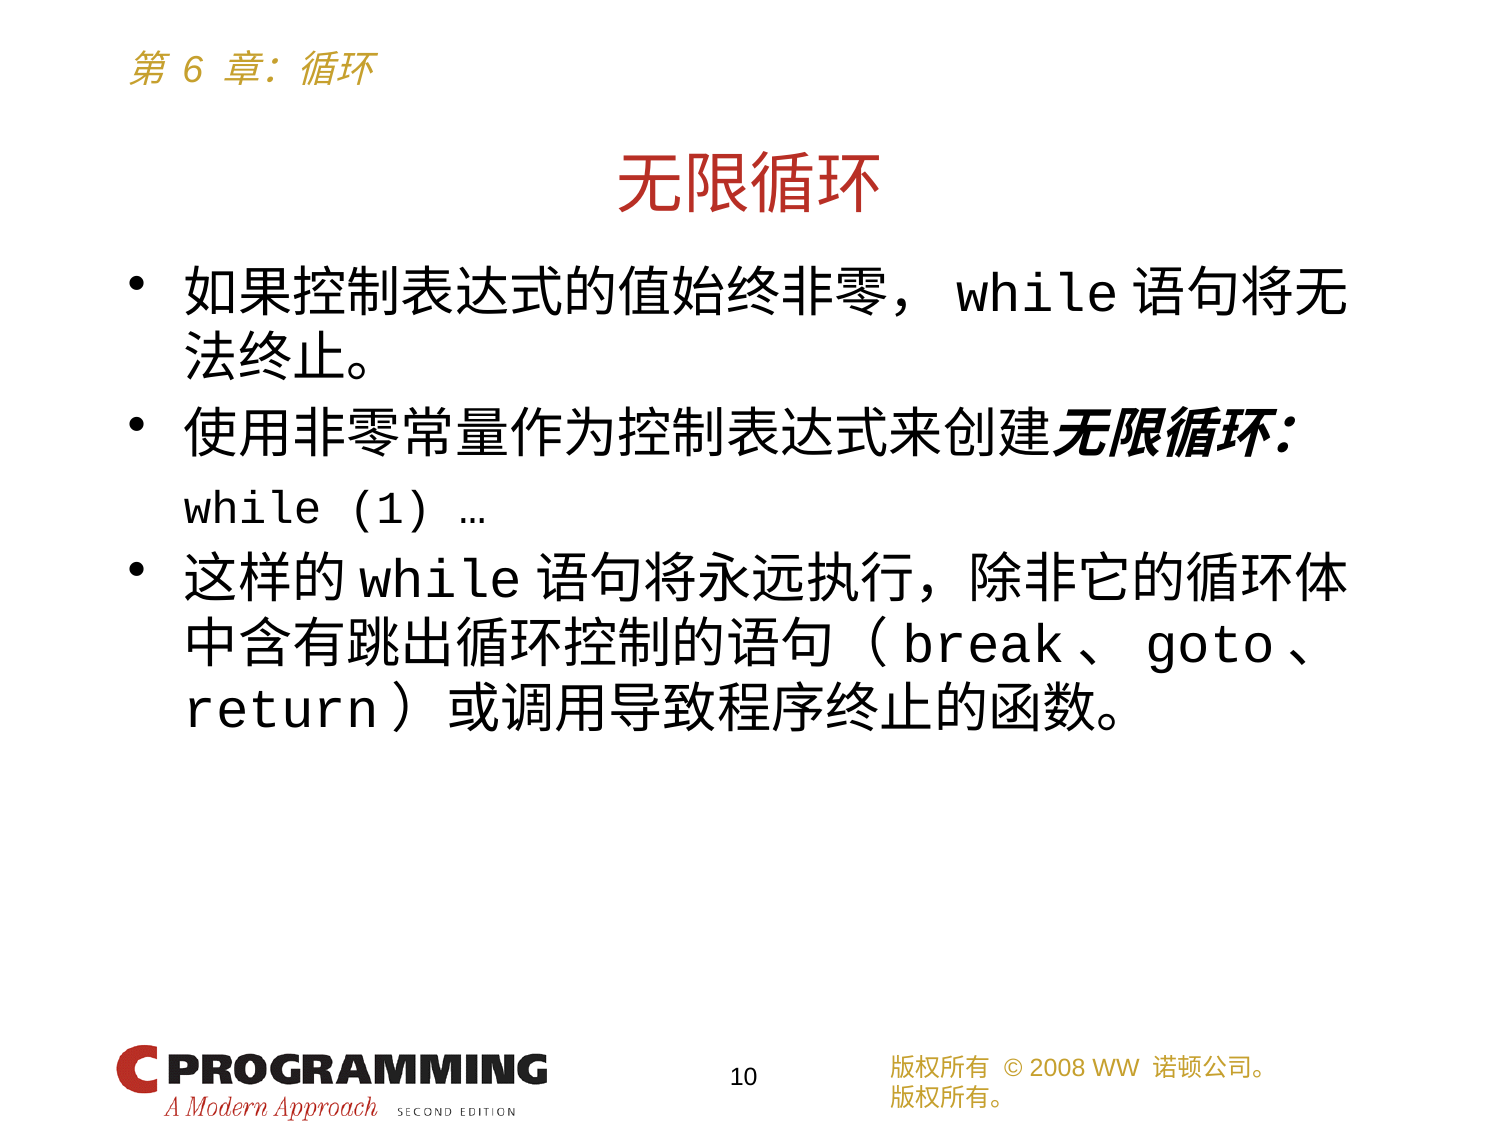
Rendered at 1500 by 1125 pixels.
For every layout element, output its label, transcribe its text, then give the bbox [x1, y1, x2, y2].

list 如果控制表达式的值始终非零，while语句将无法终止。 使用非零常量作为控制表达式来创建无限循环： while (1) … 这样的while语句将永远执行，除非它的循环体中含有跳出循环控制的语句（break、goto、 return）或调用导致程序终止的函数。 [112, 249, 1388, 1038]
footer 版权所有 © 2008 WW 诺顿公司。 版权所有。 [874, 1043, 1388, 1119]
title 无限循环 [112, 125, 1388, 238]
picture [112, 1041, 550, 1123]
slide_number 10 [687, 1049, 801, 1101]
